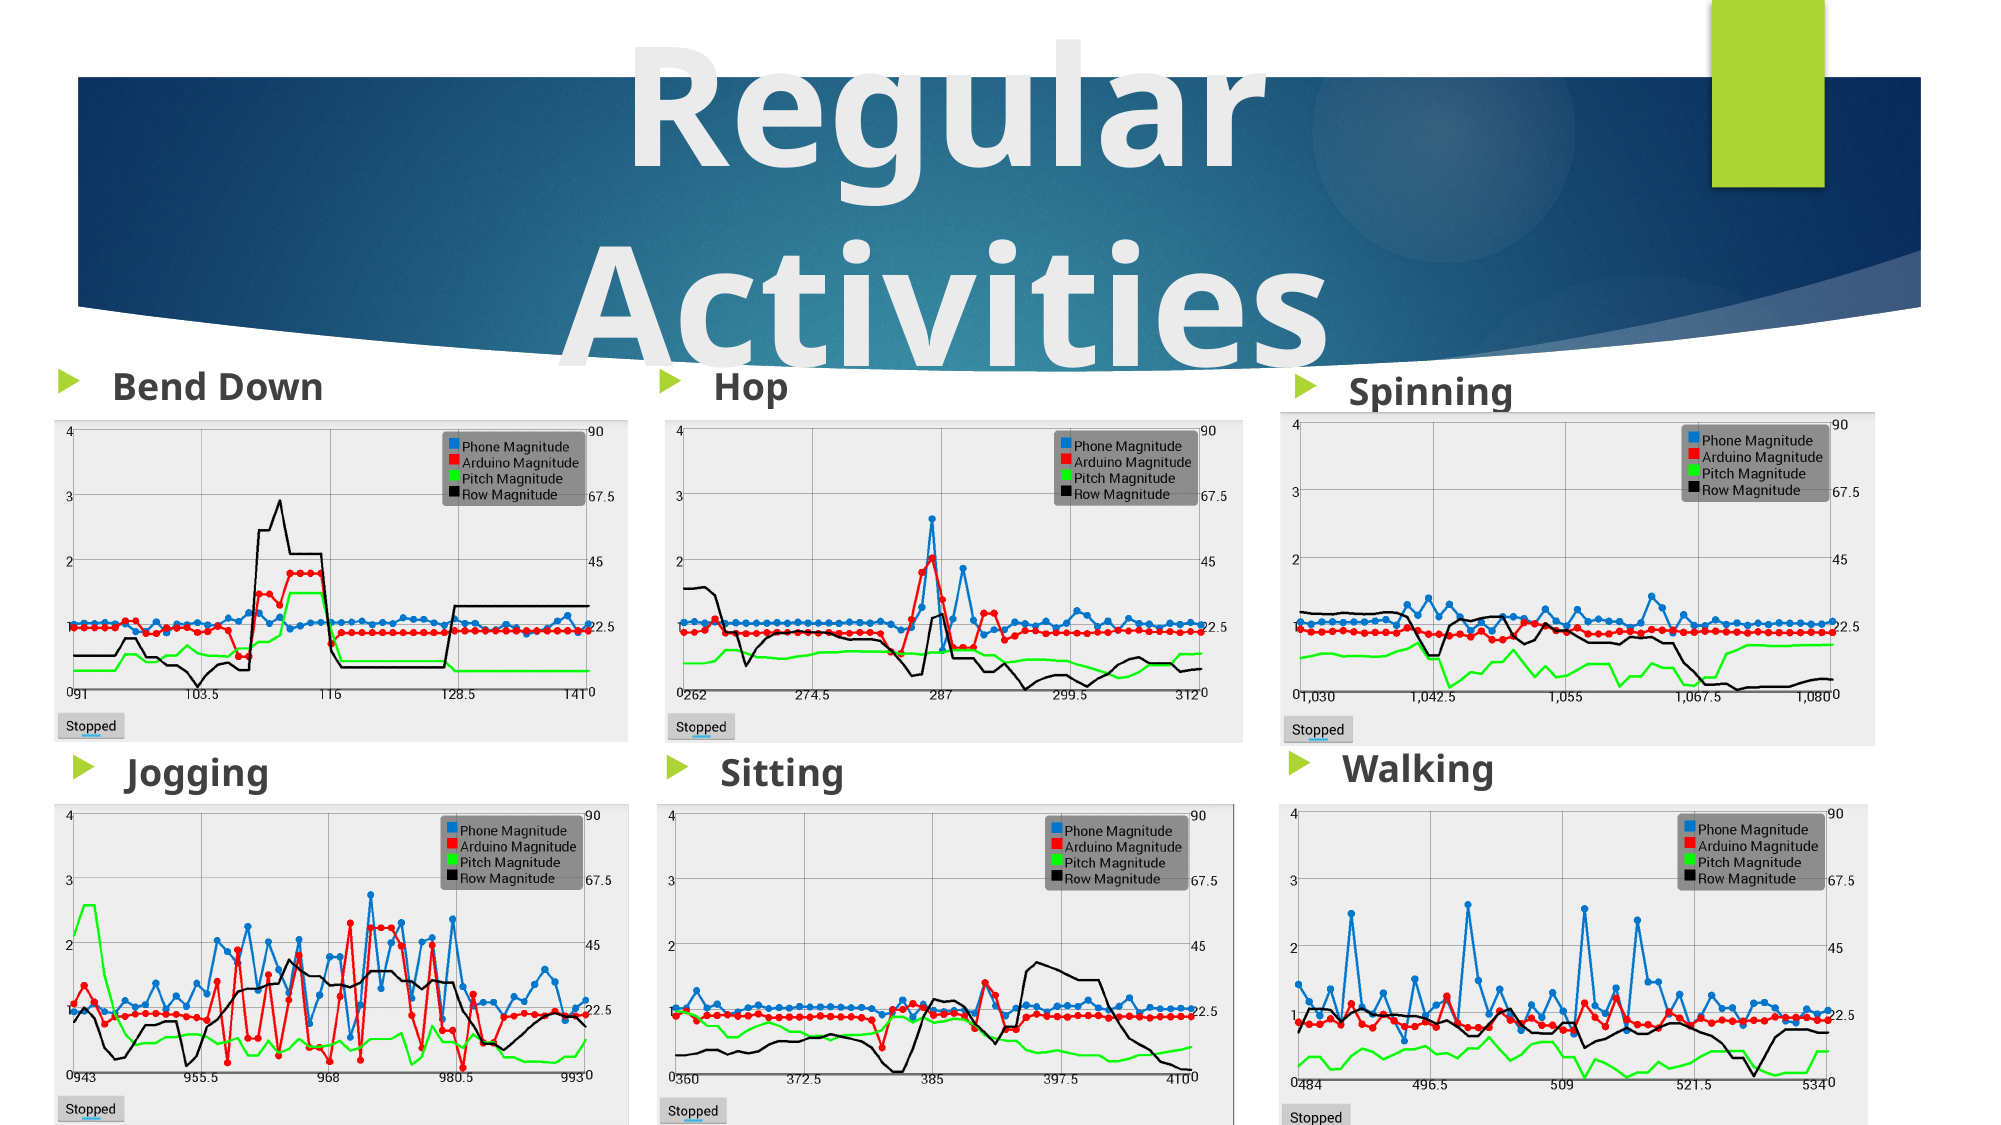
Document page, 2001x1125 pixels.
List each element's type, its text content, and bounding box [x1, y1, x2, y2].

picture [656, 804, 1235, 1125]
picture [664, 420, 1244, 743]
list Spinning [1277, 360, 1908, 696]
picture [54, 420, 629, 742]
picture [54, 804, 629, 1125]
picture [1279, 411, 1876, 746]
list Sitting [686, 741, 1271, 1068]
title Regular Activities [226, 141, 1665, 258]
text_box Hop [641, 355, 1272, 692]
text_box Walking [1271, 737, 1901, 1074]
text_box Bend Down [40, 355, 641, 692]
picture [1278, 804, 1869, 1125]
text_box Jogging [55, 741, 686, 1068]
